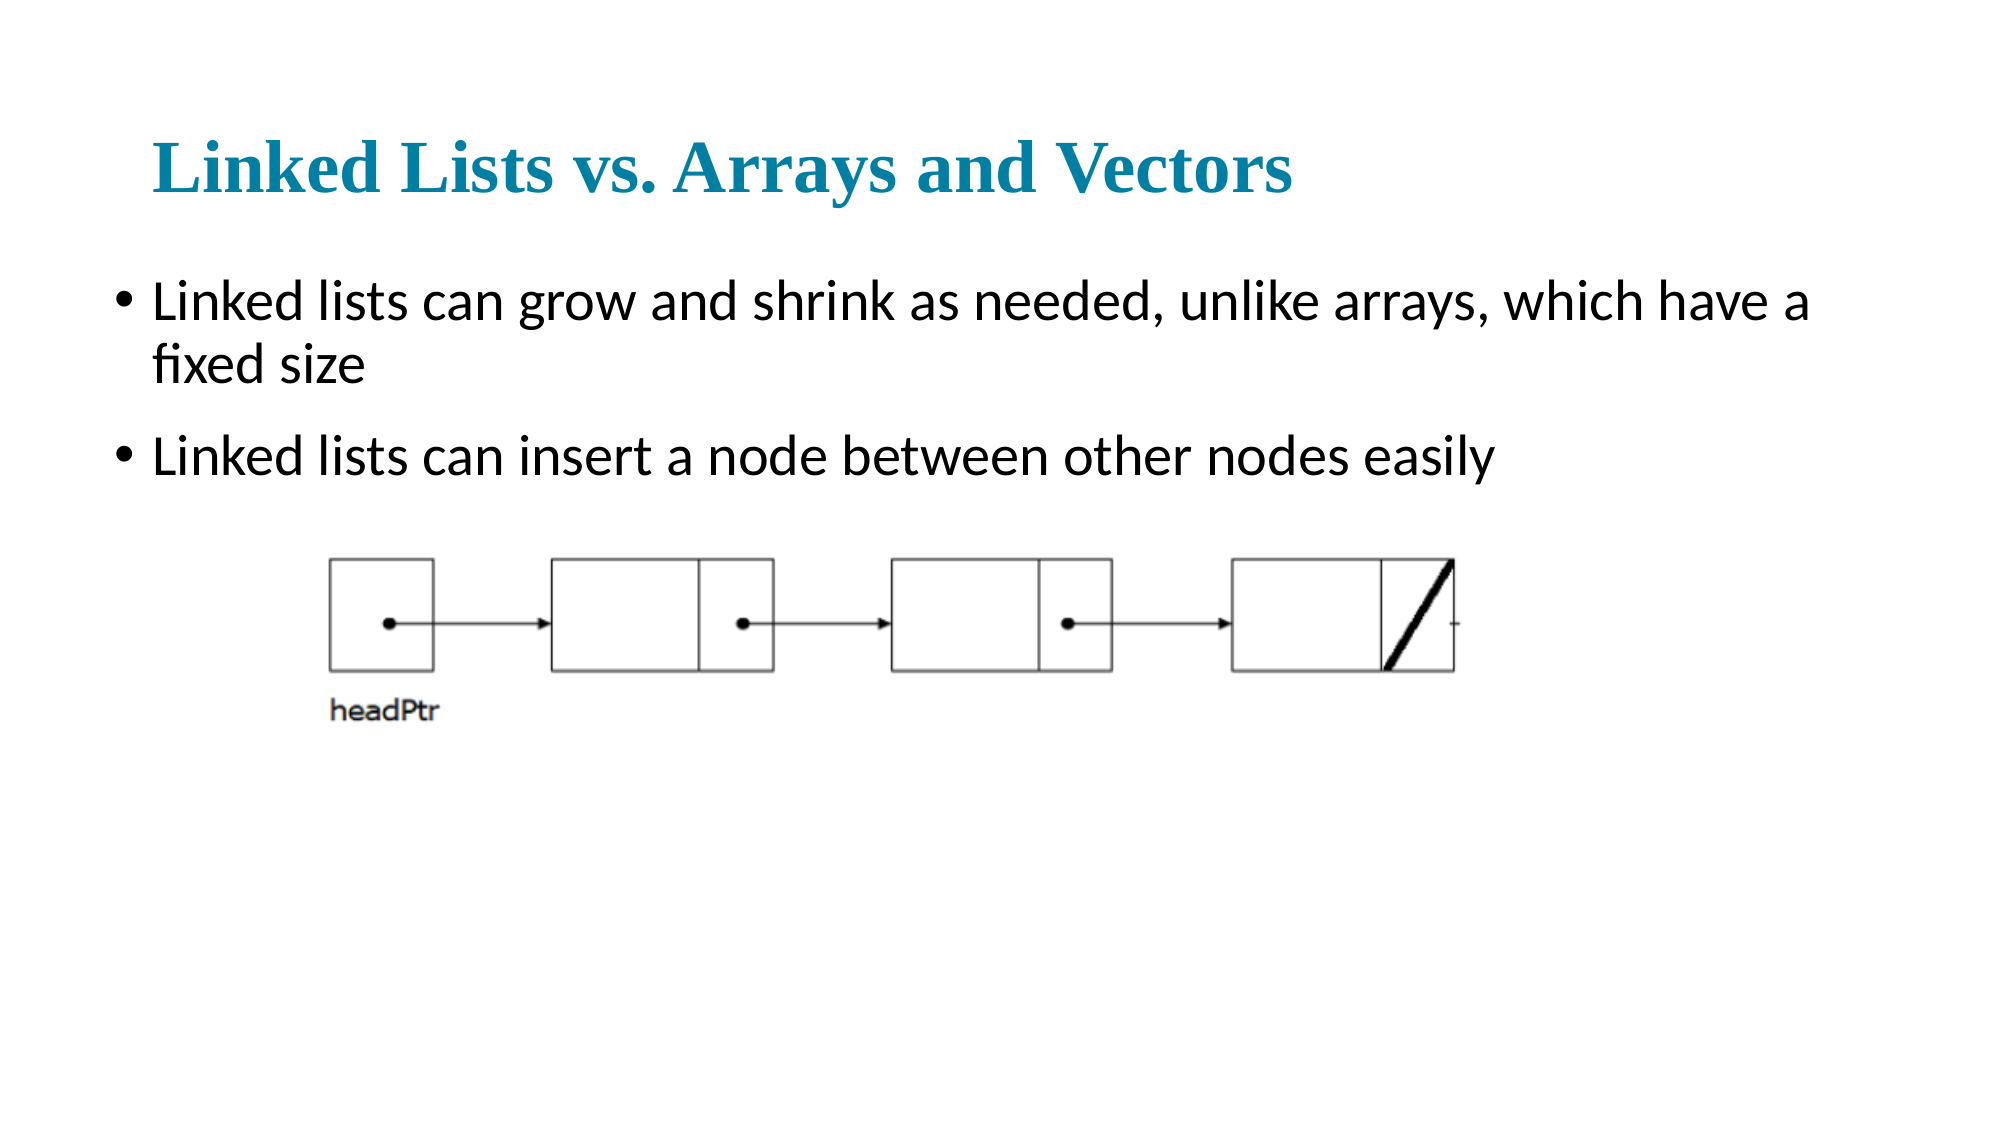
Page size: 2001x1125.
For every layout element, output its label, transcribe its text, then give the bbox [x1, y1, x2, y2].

list Linked lists can grow and shrink as needed, unlike arrays, which have a fixed size Linked lists can insert a node between other nodes easily [99, 262, 1900, 725]
picture [299, 524, 1550, 1125]
title Linked Lists vs. Arrays and Vectors [137, 59, 1863, 262]
